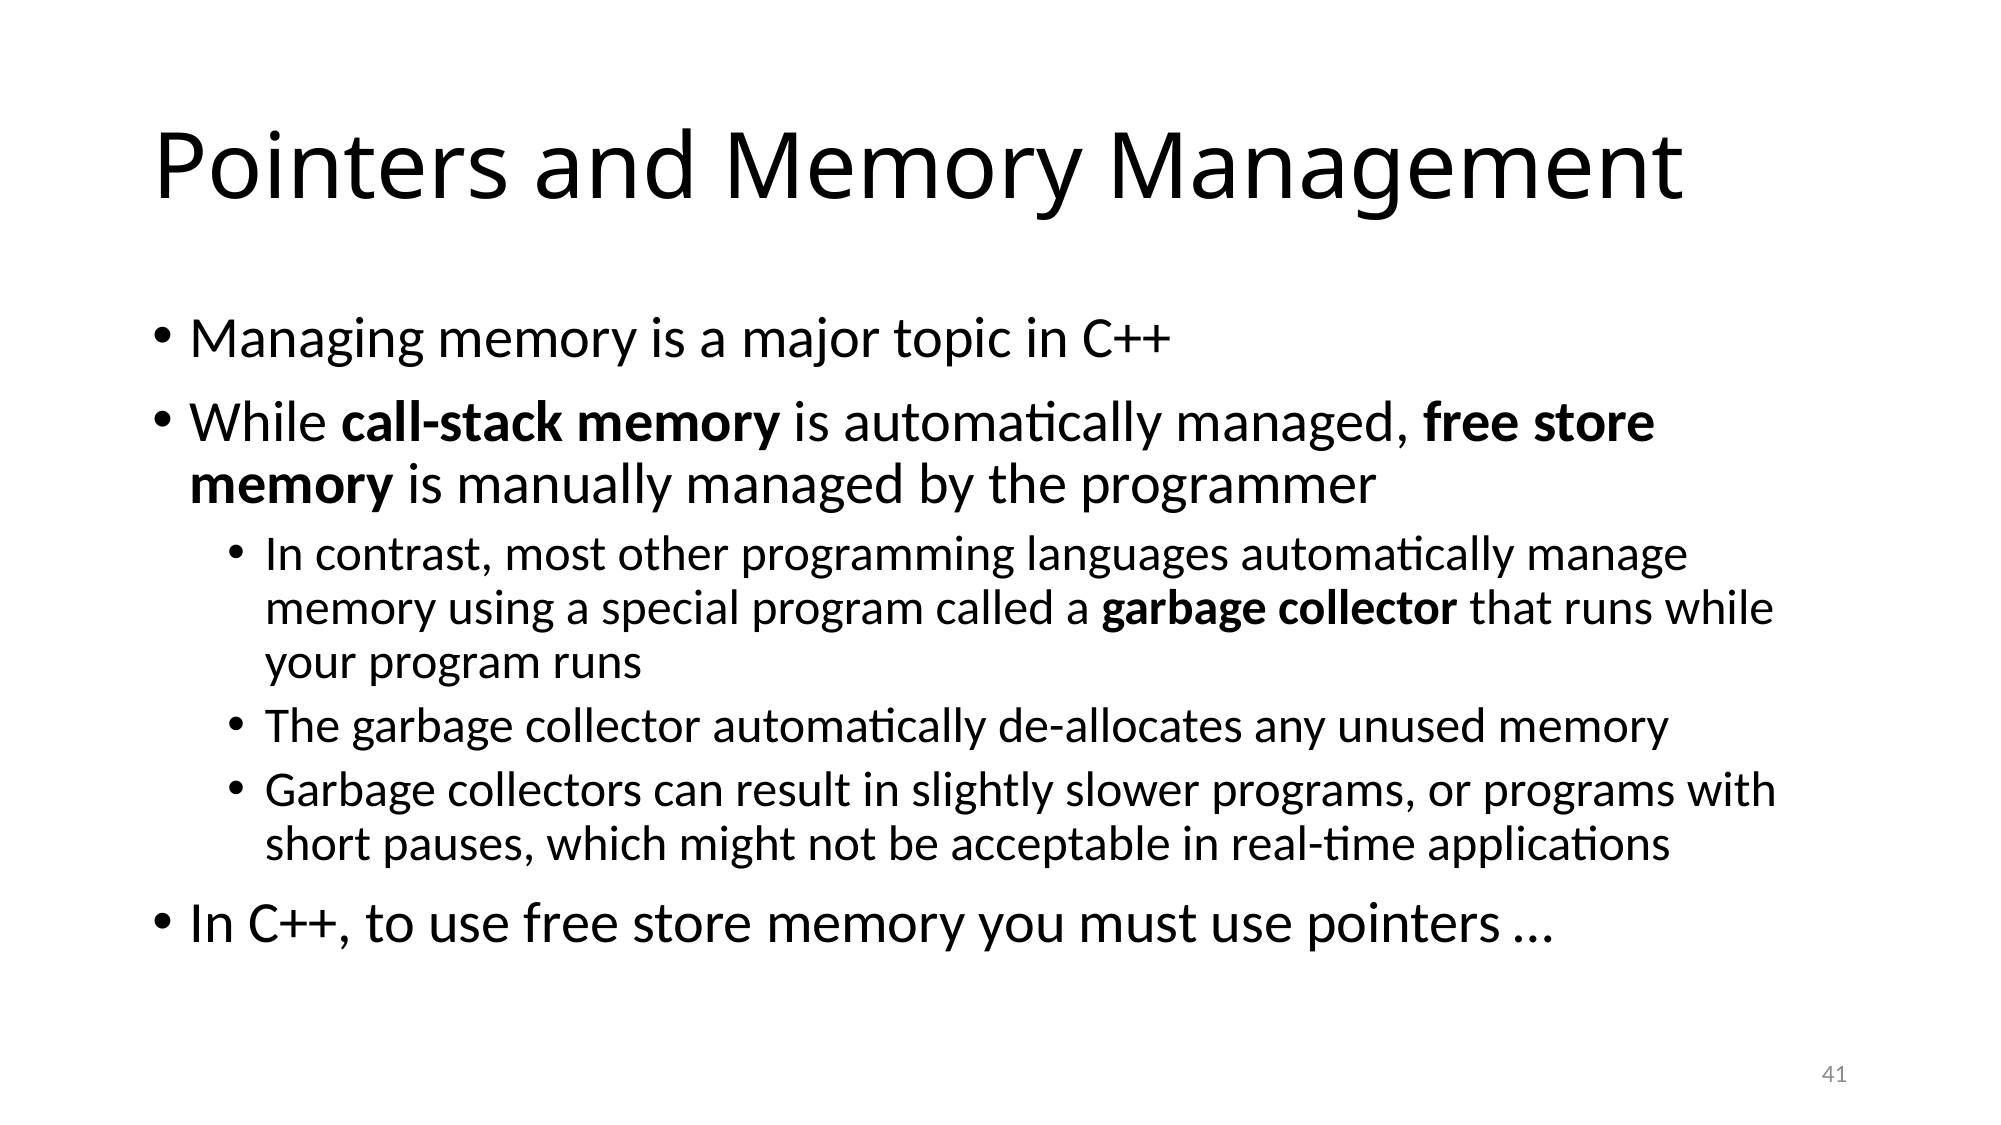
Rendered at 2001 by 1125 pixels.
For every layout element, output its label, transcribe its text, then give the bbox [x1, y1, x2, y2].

title Pointers and Memory Management [137, 59, 1863, 278]
slide_number 41 [1412, 1042, 1863, 1103]
list Managing memory is a major topic in C++ While call-stack memory is automatically managed, free store memory is manually managed by the programmer In contrast, most other programming languages automatically manage memory using a special program called a garbage collector that runs while your program runs The garbage collector automatically de-allocates any unused memory Garbage collectors can result in slightly slower programs, or programs with short pauses, which might not be acceptable in real-time applications In C++, to use free store memory you must use pointers … [137, 299, 1863, 1014]
